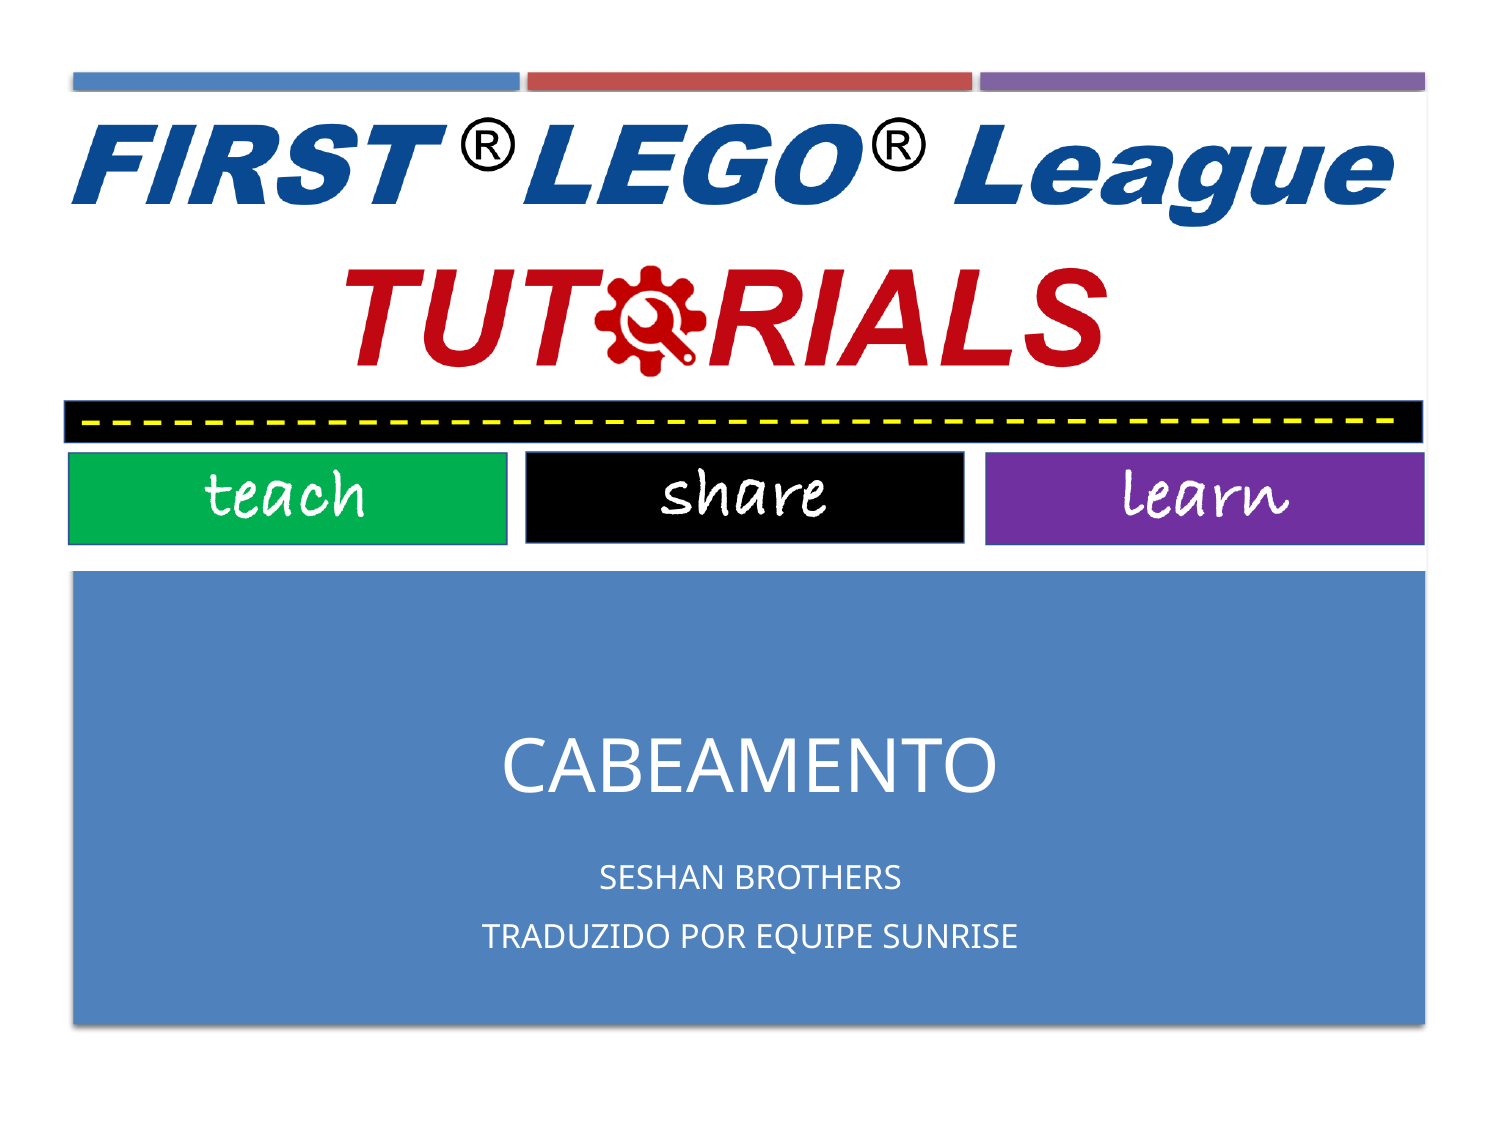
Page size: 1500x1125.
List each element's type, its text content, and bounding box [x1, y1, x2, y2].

picture [54, 92, 1448, 571]
text_box cabeamento [95, 645, 1406, 816]
text_box Seshan brothers Traduzido por equipe sunrise [95, 849, 1406, 946]
